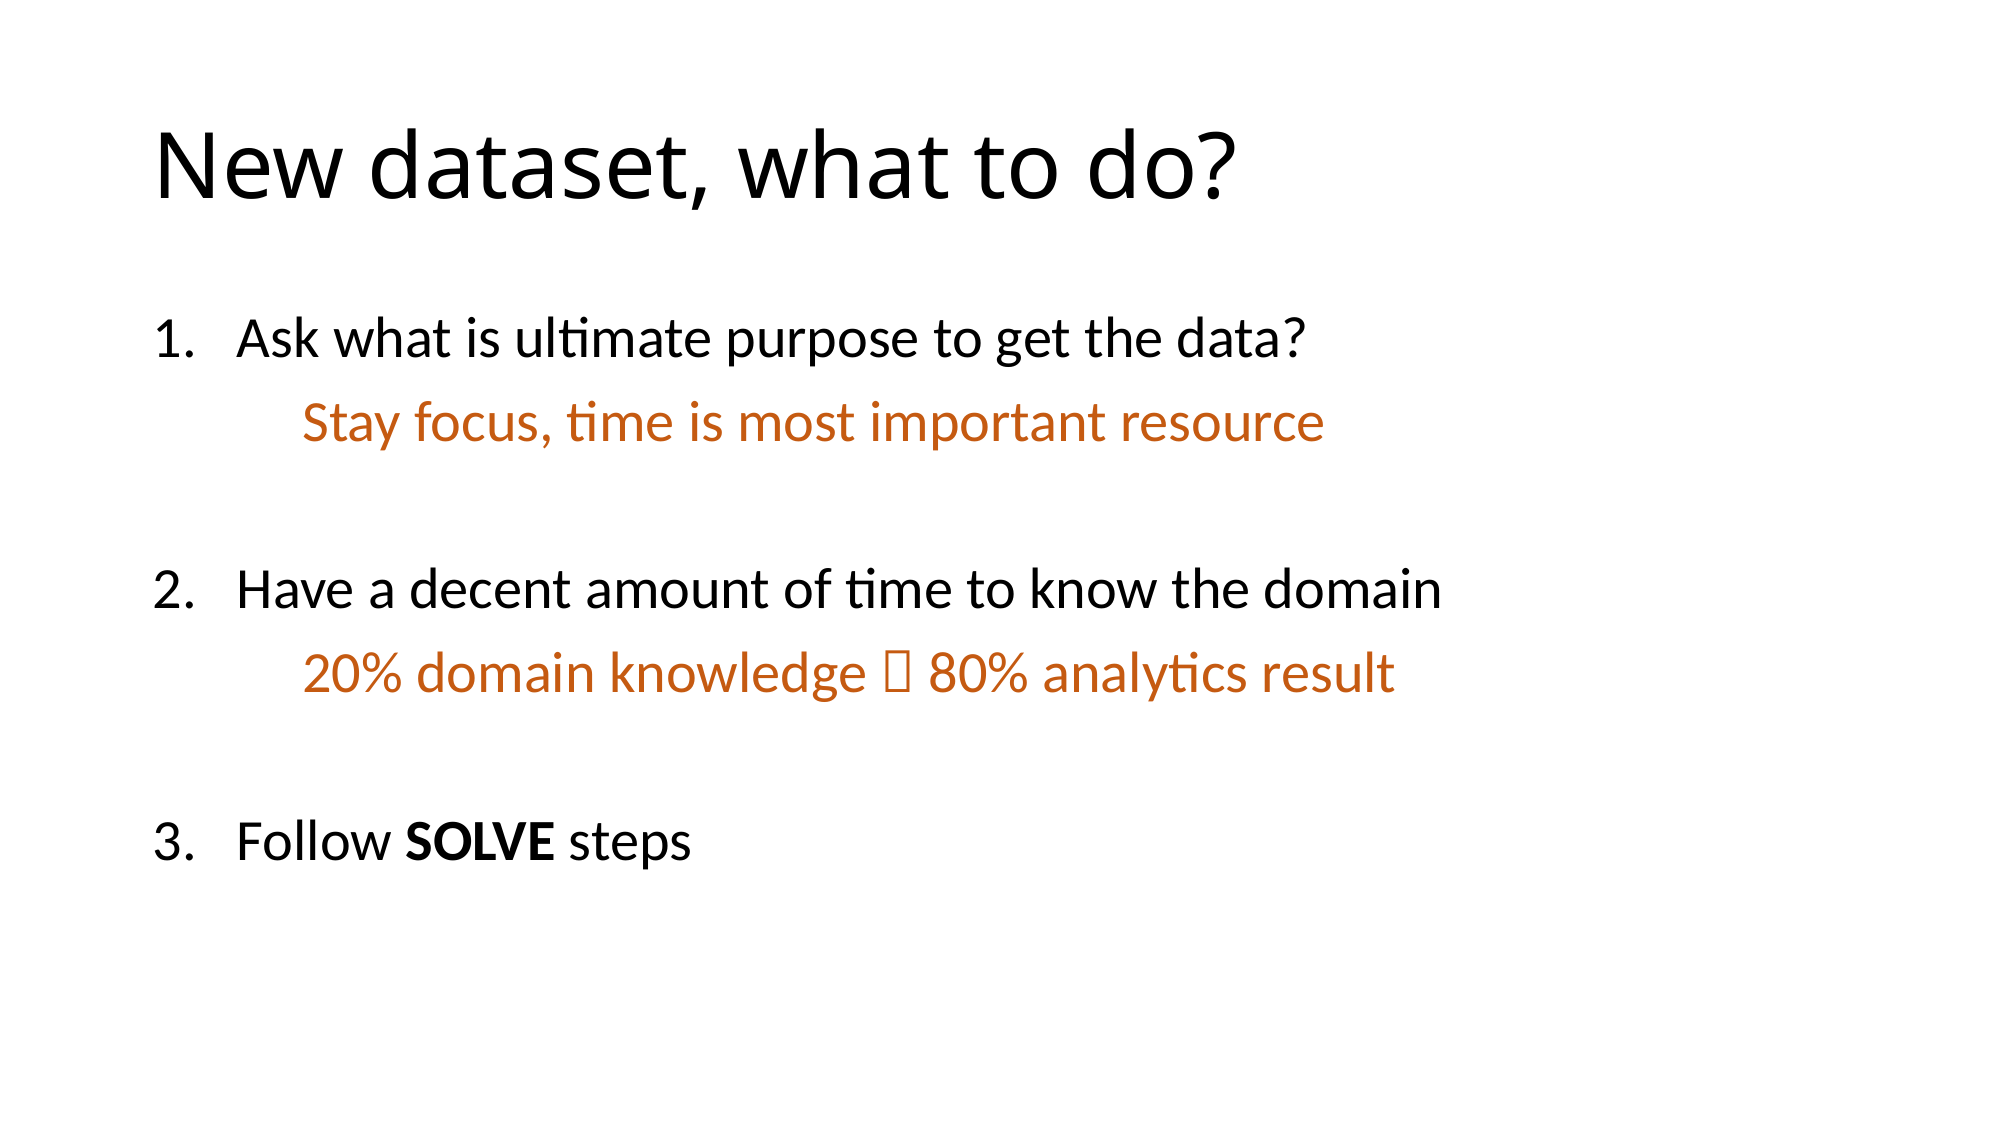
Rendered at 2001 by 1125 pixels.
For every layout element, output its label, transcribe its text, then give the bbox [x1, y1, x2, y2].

title New dataset, what to do? [137, 59, 1863, 278]
list Ask what is ultimate purpose to get the data? Stay focus, time is most important resource Have a decent amount of time to know the domain 20% domain knowledge  80% analytics result Follow SOLVE steps [137, 299, 1863, 1014]
